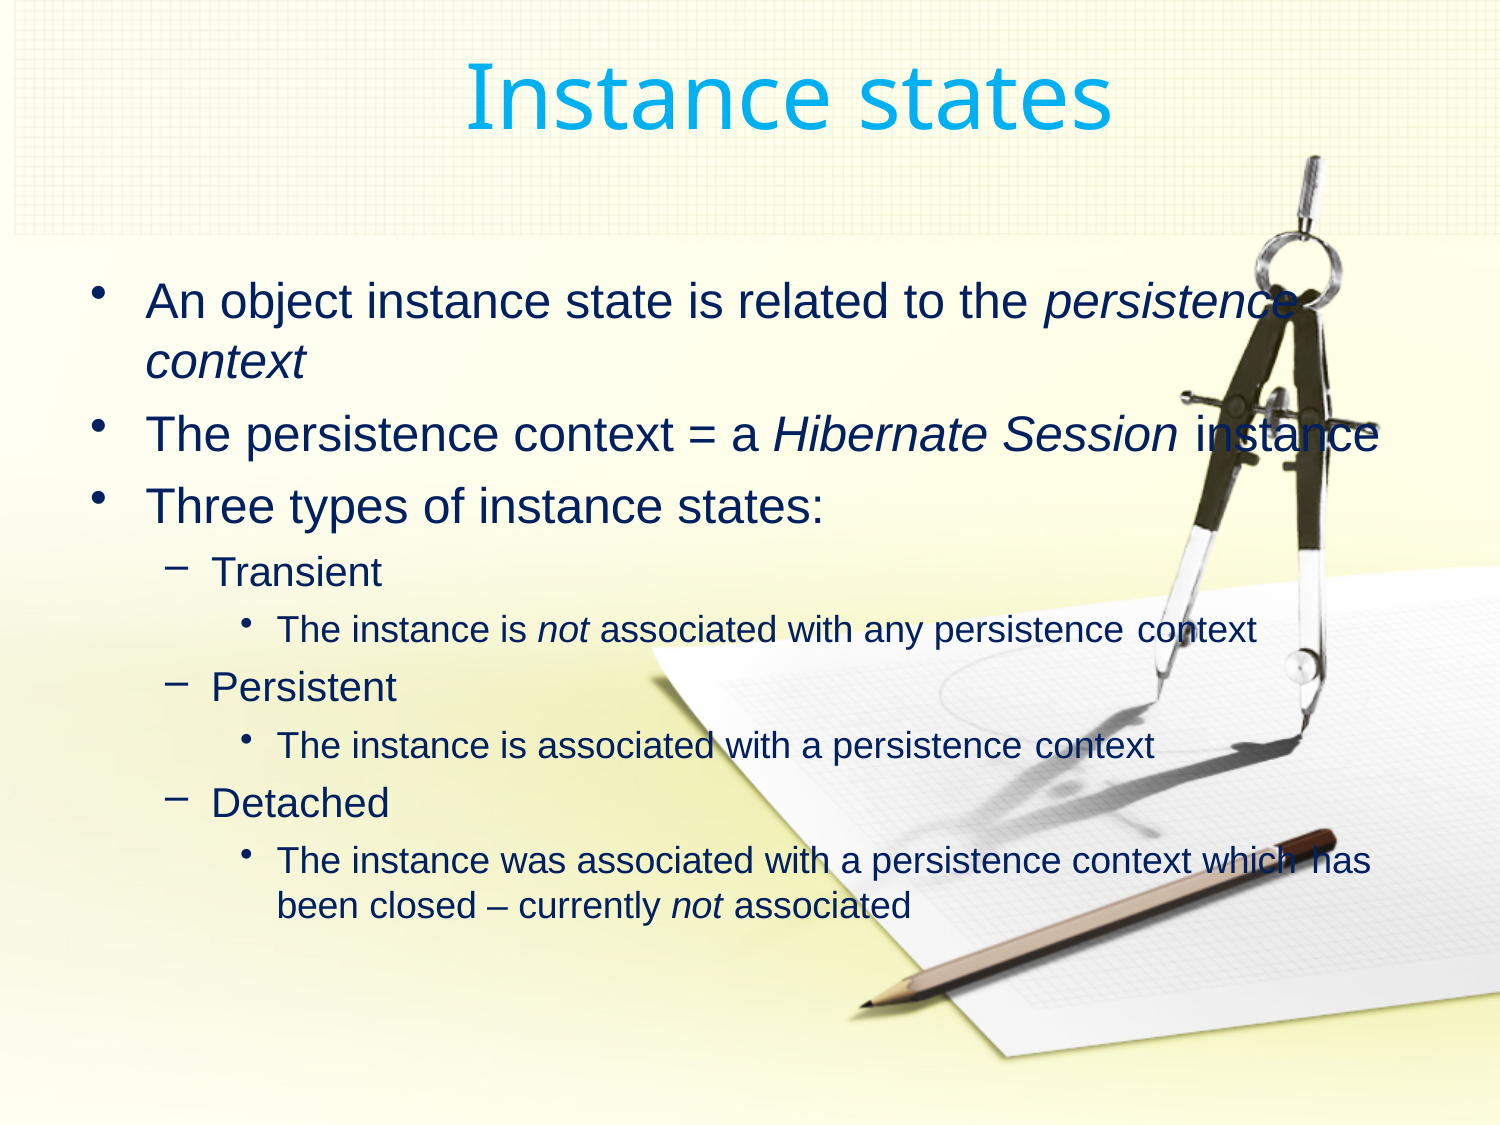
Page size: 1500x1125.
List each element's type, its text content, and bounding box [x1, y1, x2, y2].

title Instance states [37, 0, 1200, 187]
text_box An object instance state is related to the persistence context The persistence context = a Hibernate Session instance Three types of instance states: Transient The instance is not associated with any persistence context Persistent The instance is associated with a persistence context Detached The instance was associated with a persistence context which has been closed – currently not associated [87, 268, 1386, 927]
picture [0, 0, 1500, 1125]
